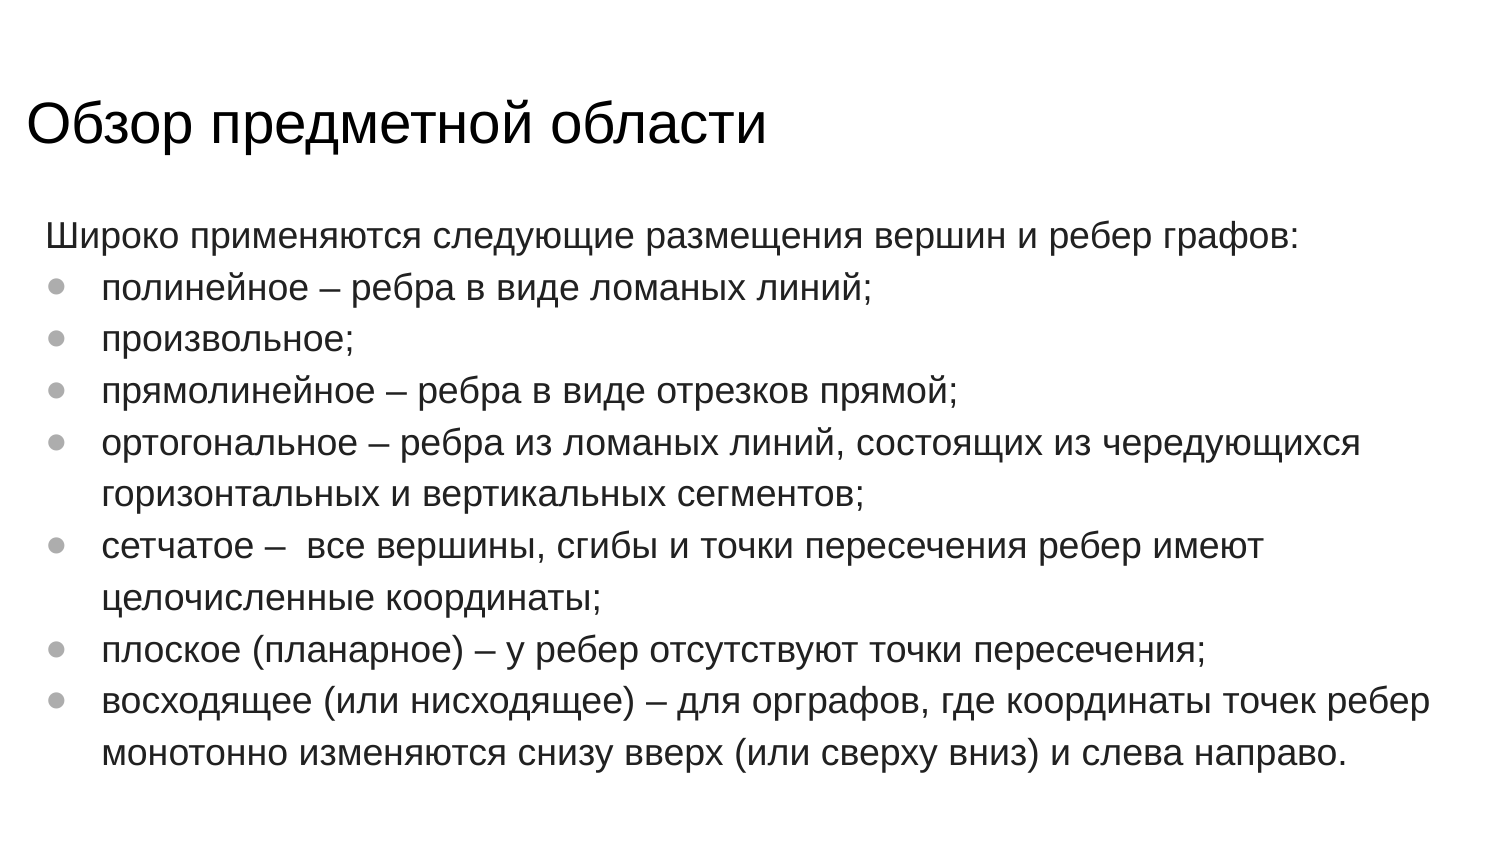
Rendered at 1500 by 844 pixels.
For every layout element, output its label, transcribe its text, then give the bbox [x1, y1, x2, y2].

title Обзор предметной области [11, 70, 1409, 165]
list Широко применяются следующие размещения вершин и ребер графов: полинейное ­­– ребра в виде ломаных линий; произвольное; прямолинейное – ребра в виде отрезков прямой; ортогональное – ребра из ломаных линий, состоящих из чередующихся горизонтальных и вертикальных сегментов; сетчатое – все вершины, сгибы и точки пересечения ребер имеют целочисленные координаты; плоское (планарное) – у ребер отсутствуют точки пересечения; восходящее (или нисходящее) – для орграфов, где координаты точек ребер монотонно изменяются снизу вверх (или сверху вниз) и слева направо. [11, 189, 1482, 795]
